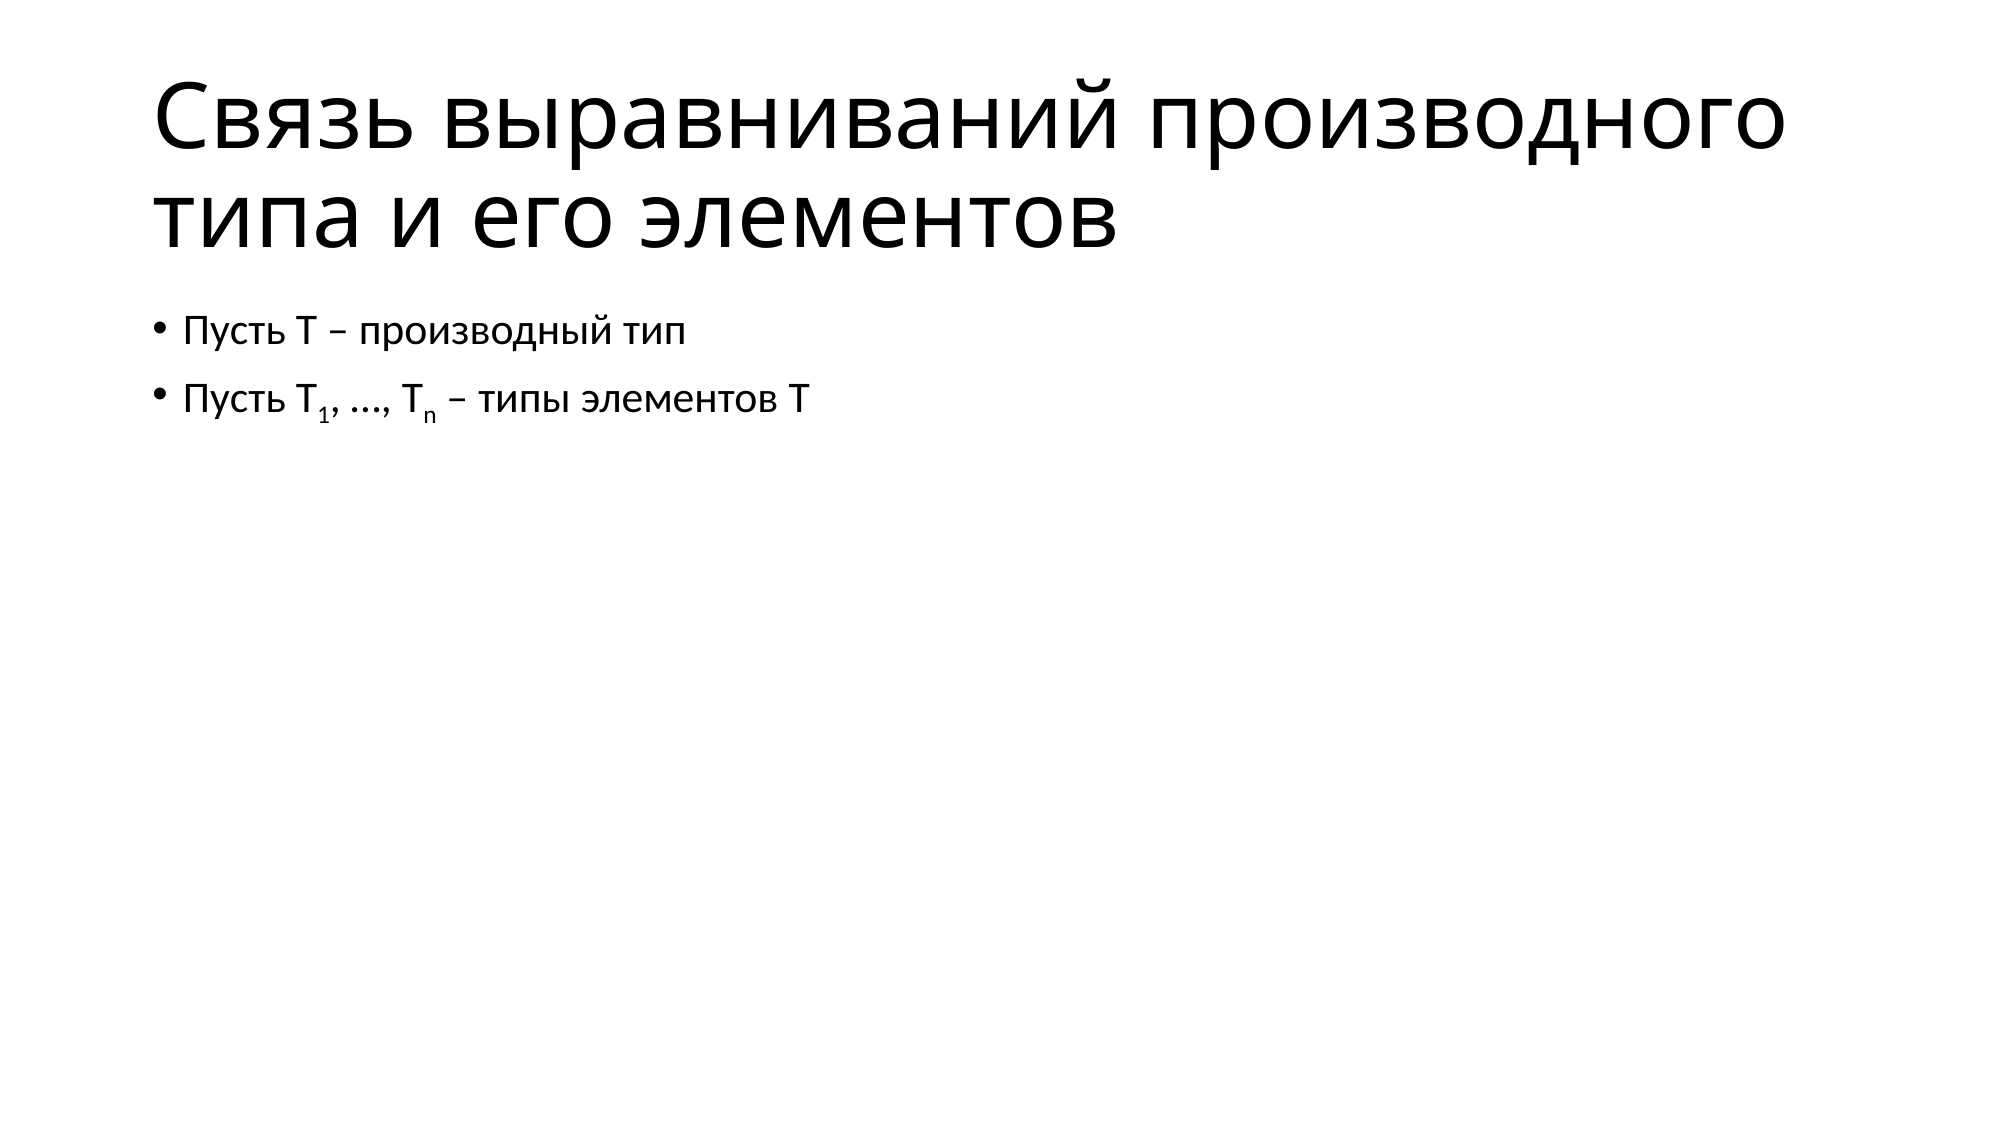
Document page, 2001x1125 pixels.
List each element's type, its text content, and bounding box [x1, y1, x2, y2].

list Пусть T – производный тип Пусть T1, …, Tn – типы элементов T Для правильного выравнивания всех элементов T необходимо, чтобы alignof(T) было кратно наибольшему общему кратному всех alignof(Ti) alignof(T) % НОК(alignof(T1), …, alignof(Tn)) == 0 Если нарушить это требование, то не удастся правильно выровнять некоторые элементы массива элементов, имеющих тип Т Для всех популярных компиляторов НОК можно заменить на max Т.к. все alignof(Ti) – это степени 2 [137, 299, 1863, 1014]
title Связь выравниваний производного типа и его элементов [137, 59, 1863, 278]
